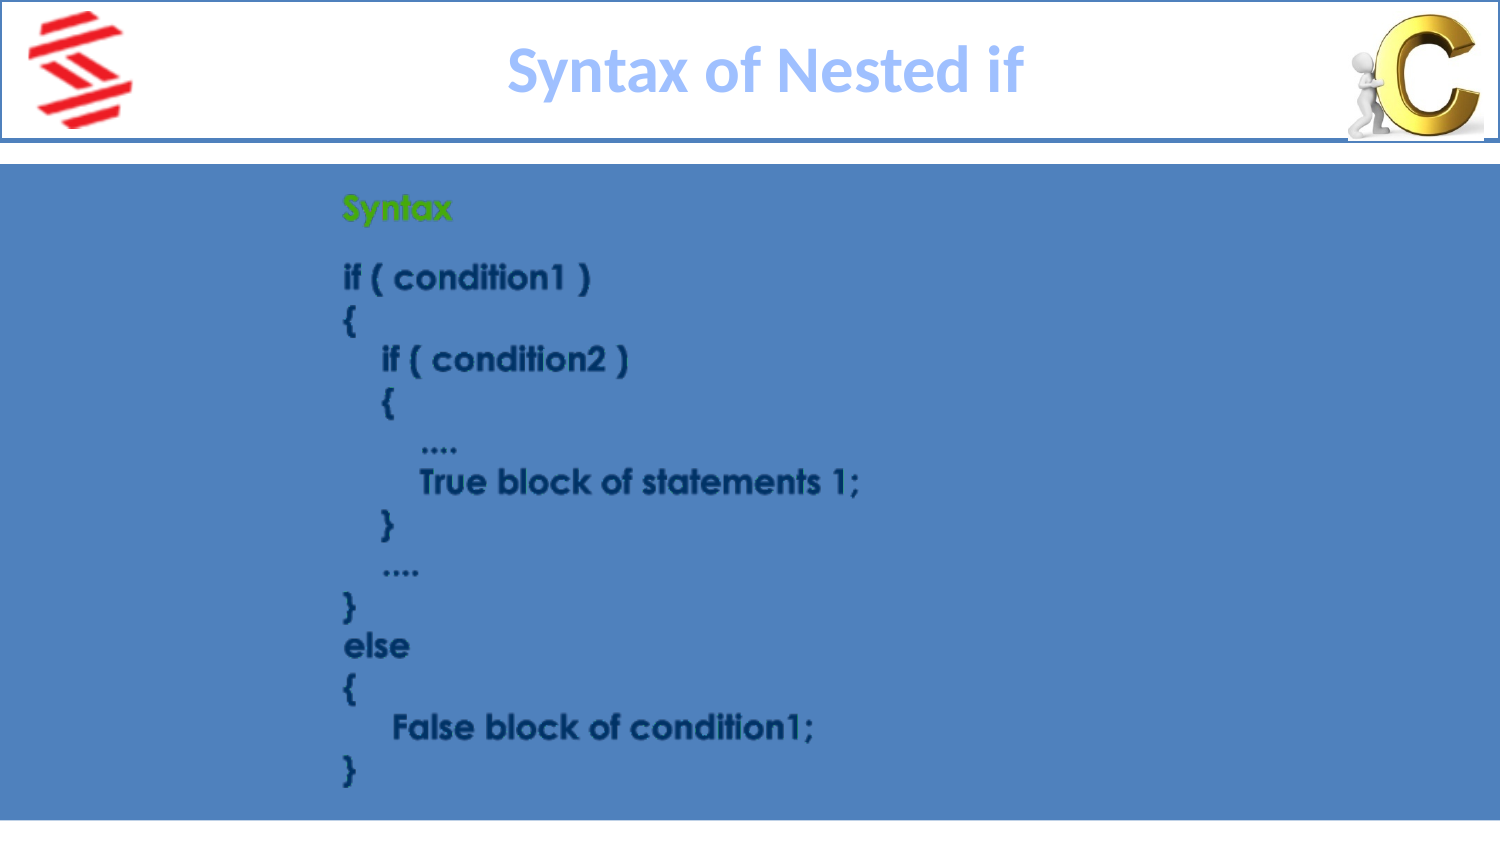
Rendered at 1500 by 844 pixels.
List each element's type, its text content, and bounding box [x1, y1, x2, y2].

picture [1348, 11, 1484, 141]
picture [269, 188, 997, 833]
title Syntax of Nested if [0, 0, 1500, 143]
text_box [0, 162, 1500, 822]
picture [23, 11, 141, 130]
